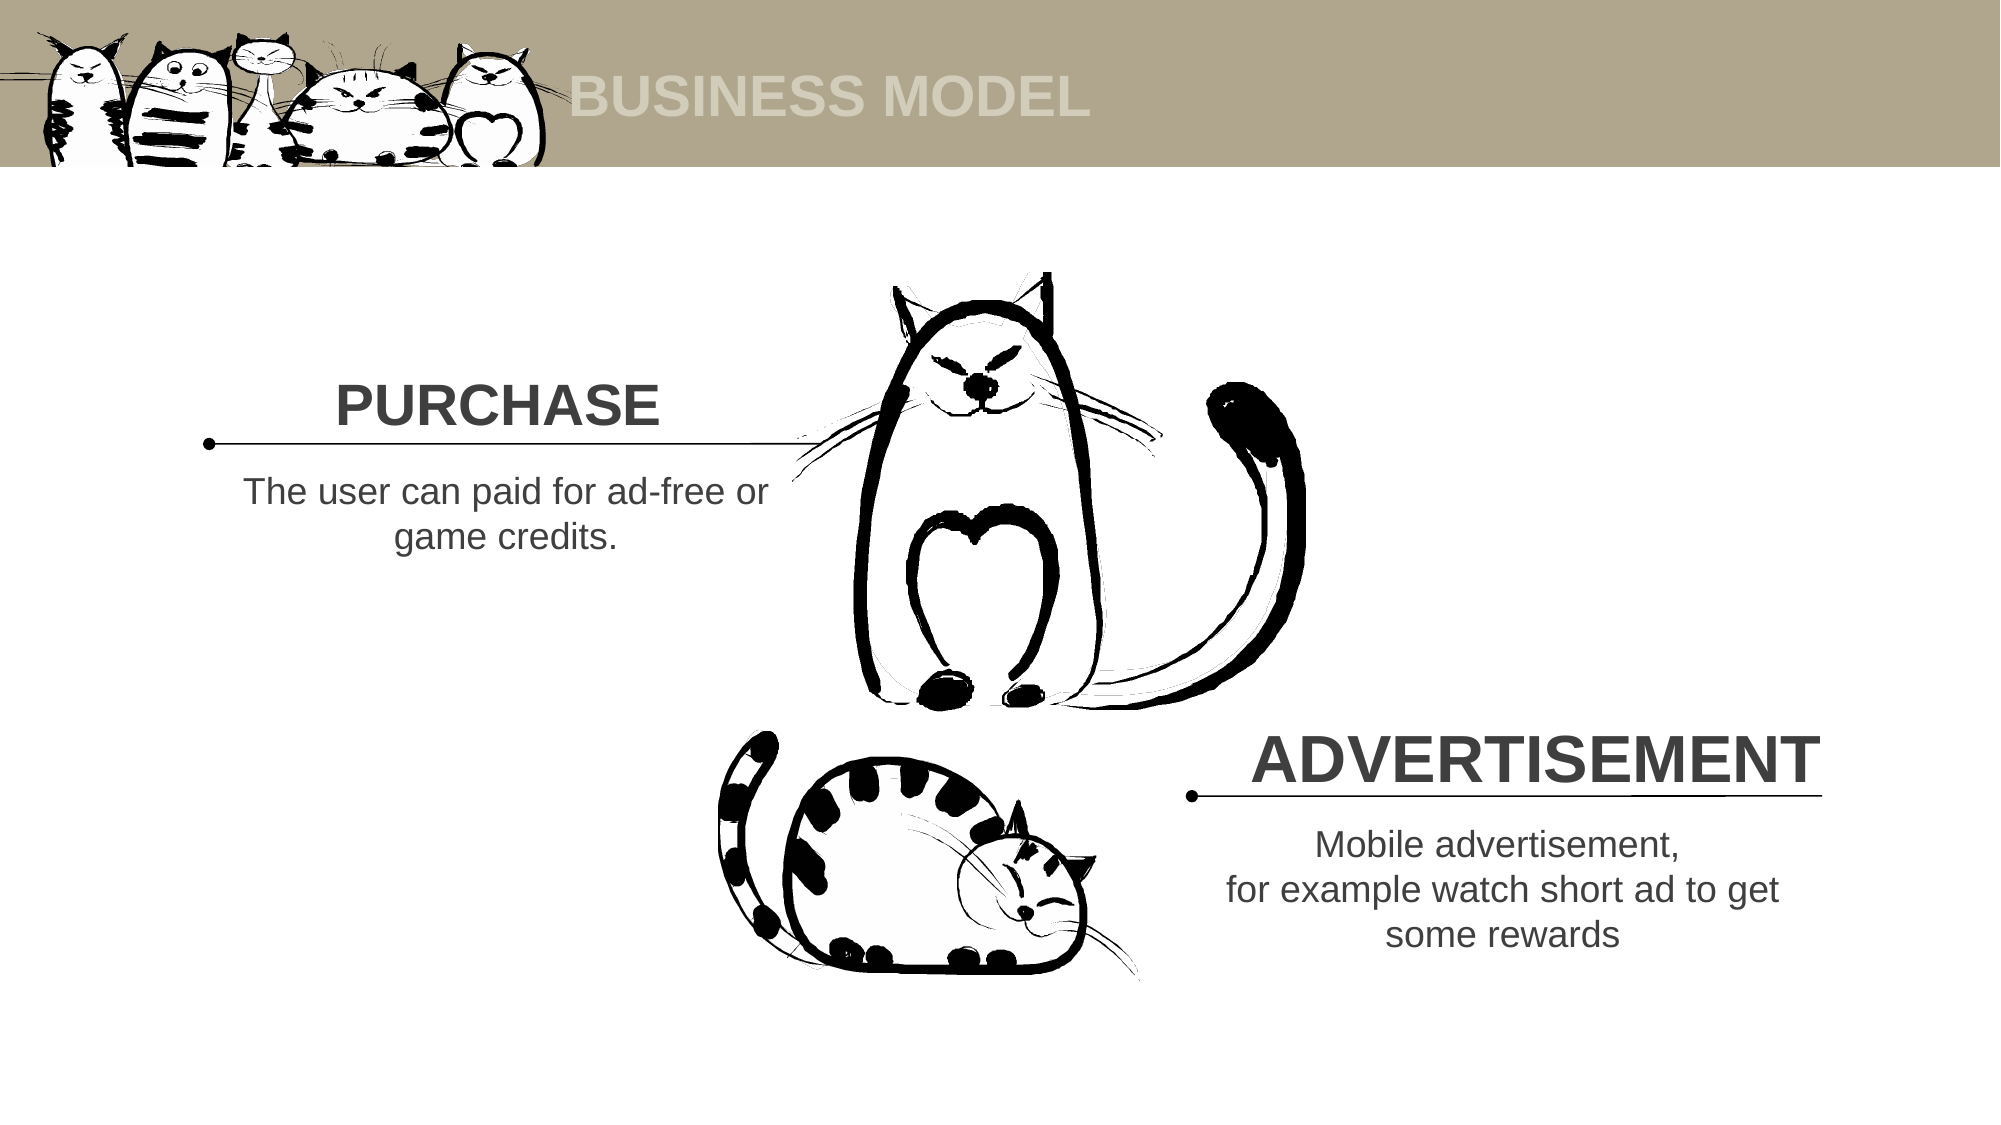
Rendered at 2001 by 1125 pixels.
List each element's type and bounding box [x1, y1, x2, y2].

text_box [161, 359, 786, 703]
picture [717, 729, 1144, 983]
text_box [1143, 708, 1867, 1010]
picture [792, 271, 1306, 712]
text_box [0, 0, 2000, 168]
